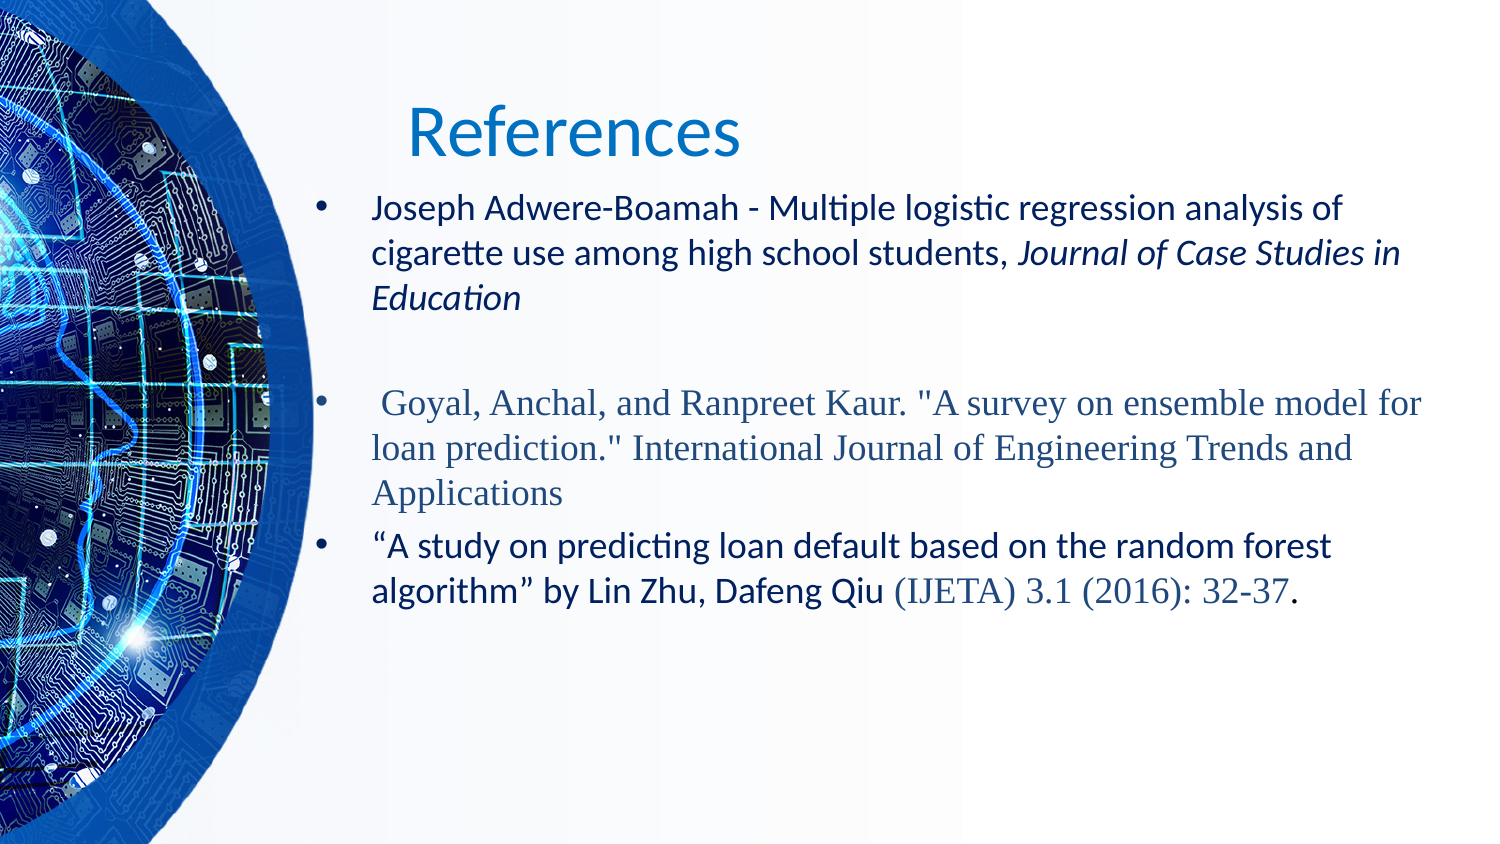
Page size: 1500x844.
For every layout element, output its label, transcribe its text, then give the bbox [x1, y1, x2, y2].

list Joseph Adwere-Boamah - Multiple logistic regression analysis of cigarette use among high school students, Journal of Case Studies in Education Goyal, Anchal, and Ranpreet Kaur. "A survey on ensemble model for loan prediction." International Journal of Engineering Trends and Applications “A study on predicting loan default based on the random forest algorithm” by Lin Zhu, Dafeng Qiu (IJETA) 3.1 (2016): 32-37. [300, 175, 1453, 802]
picture [0, 0, 1500, 844]
title References [392, 66, 1424, 175]
